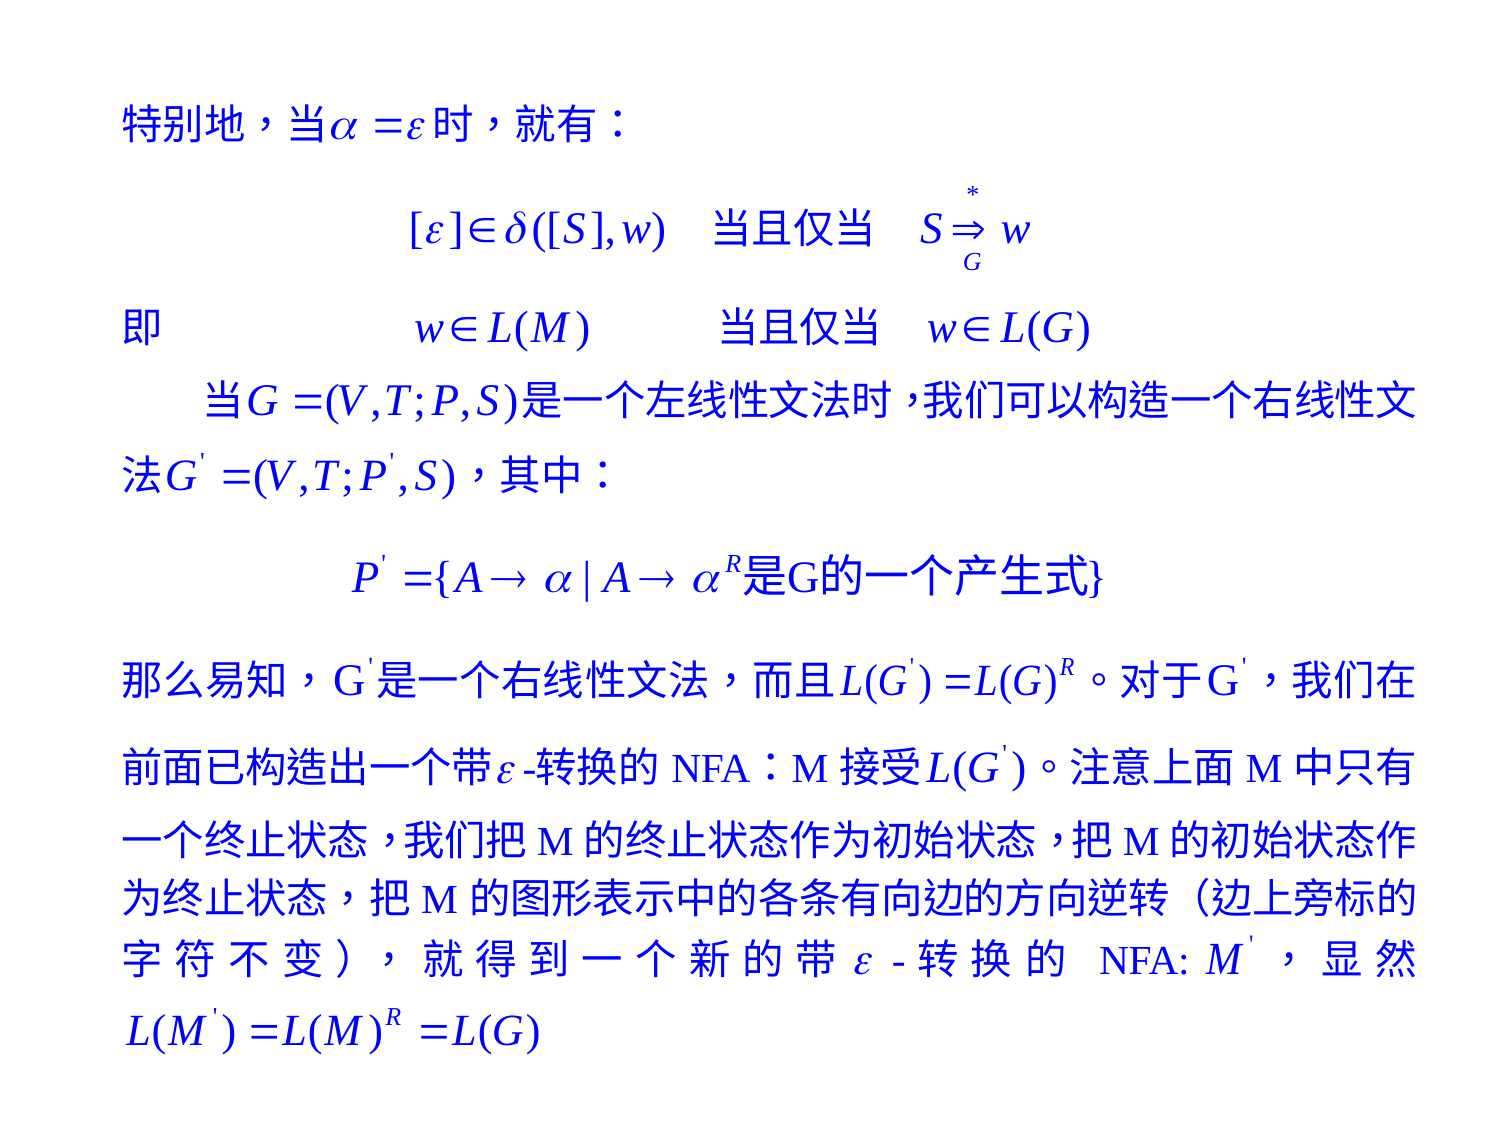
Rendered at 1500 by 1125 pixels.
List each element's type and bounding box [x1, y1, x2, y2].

list [121, 80, 1419, 1125]
